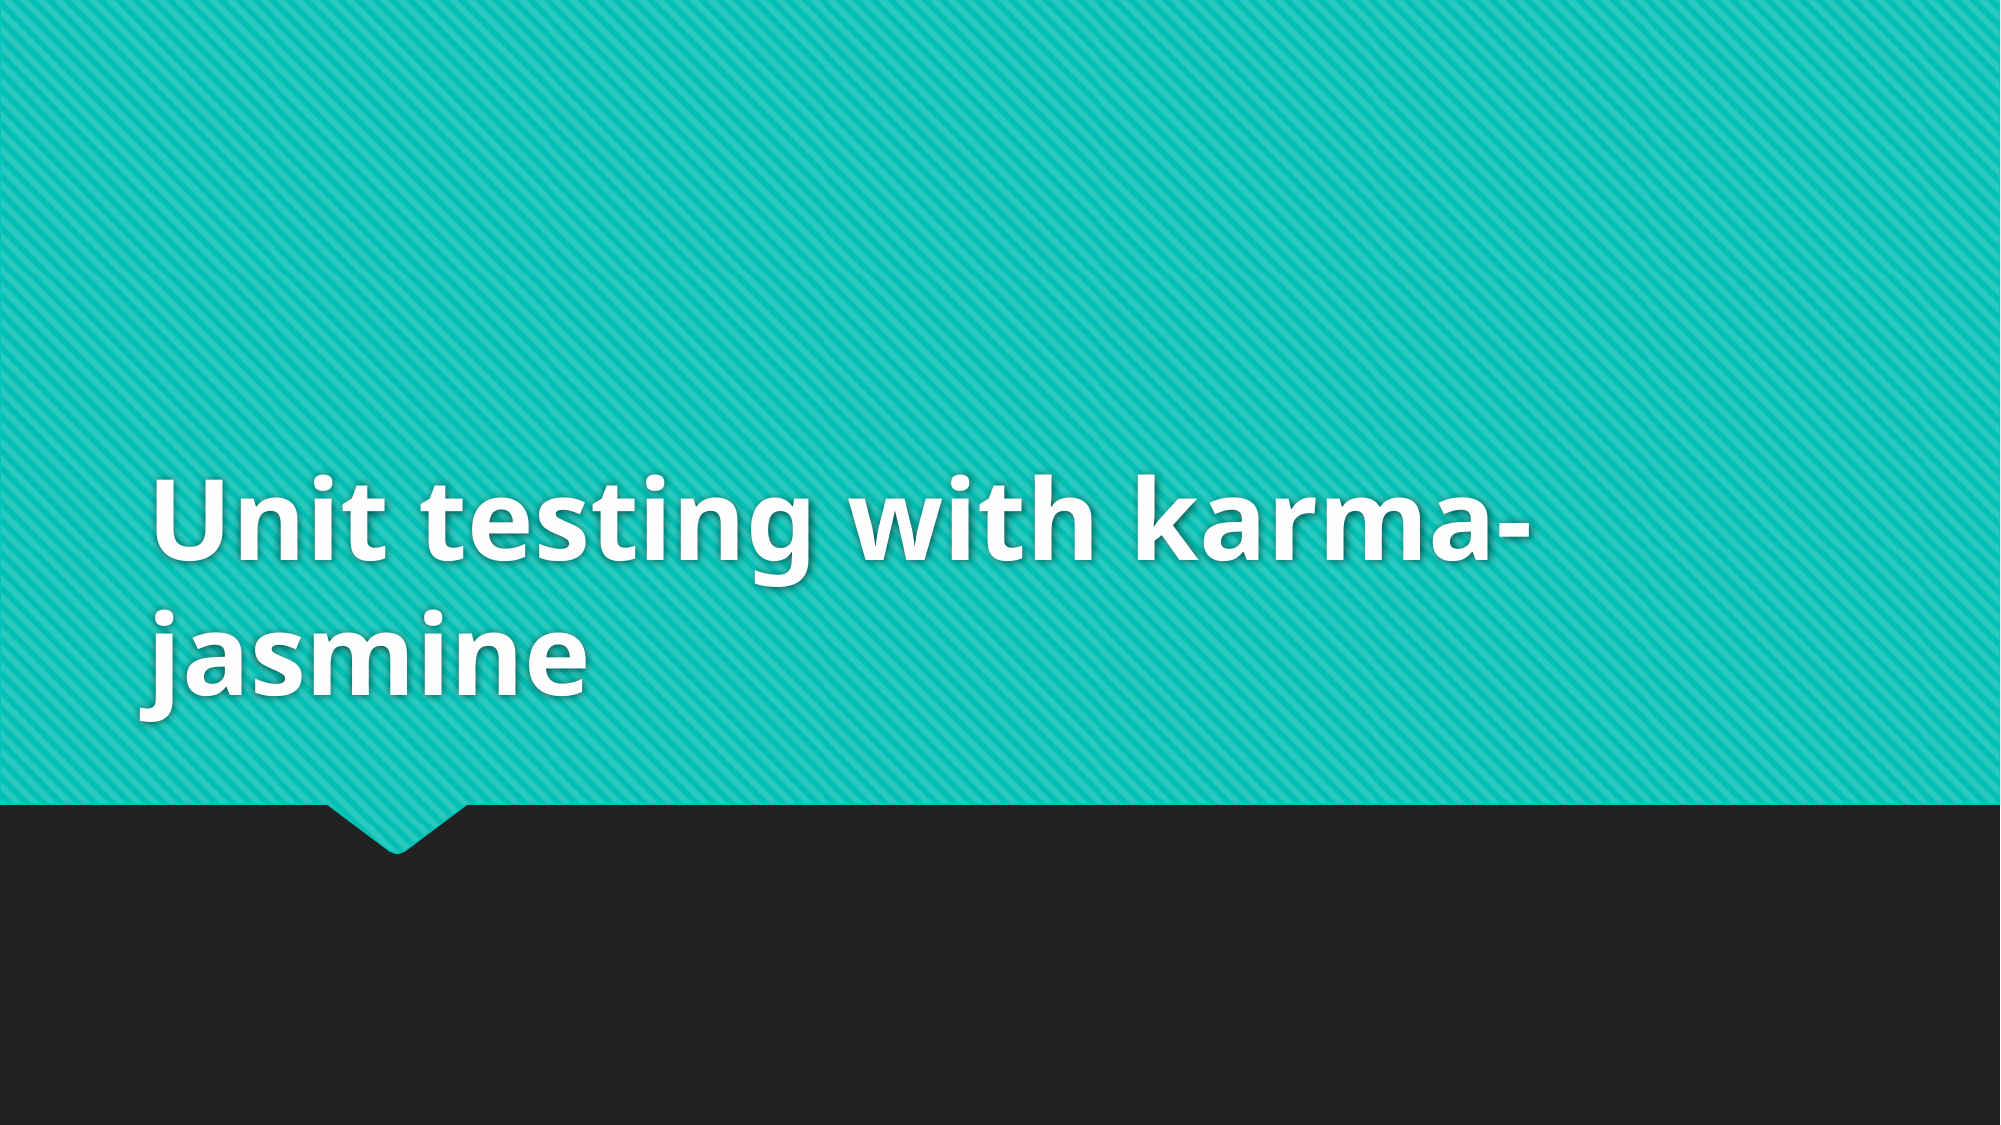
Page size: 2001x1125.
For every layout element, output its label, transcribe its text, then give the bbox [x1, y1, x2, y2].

title Unit testing with karma-jasmine [132, 237, 1868, 726]
